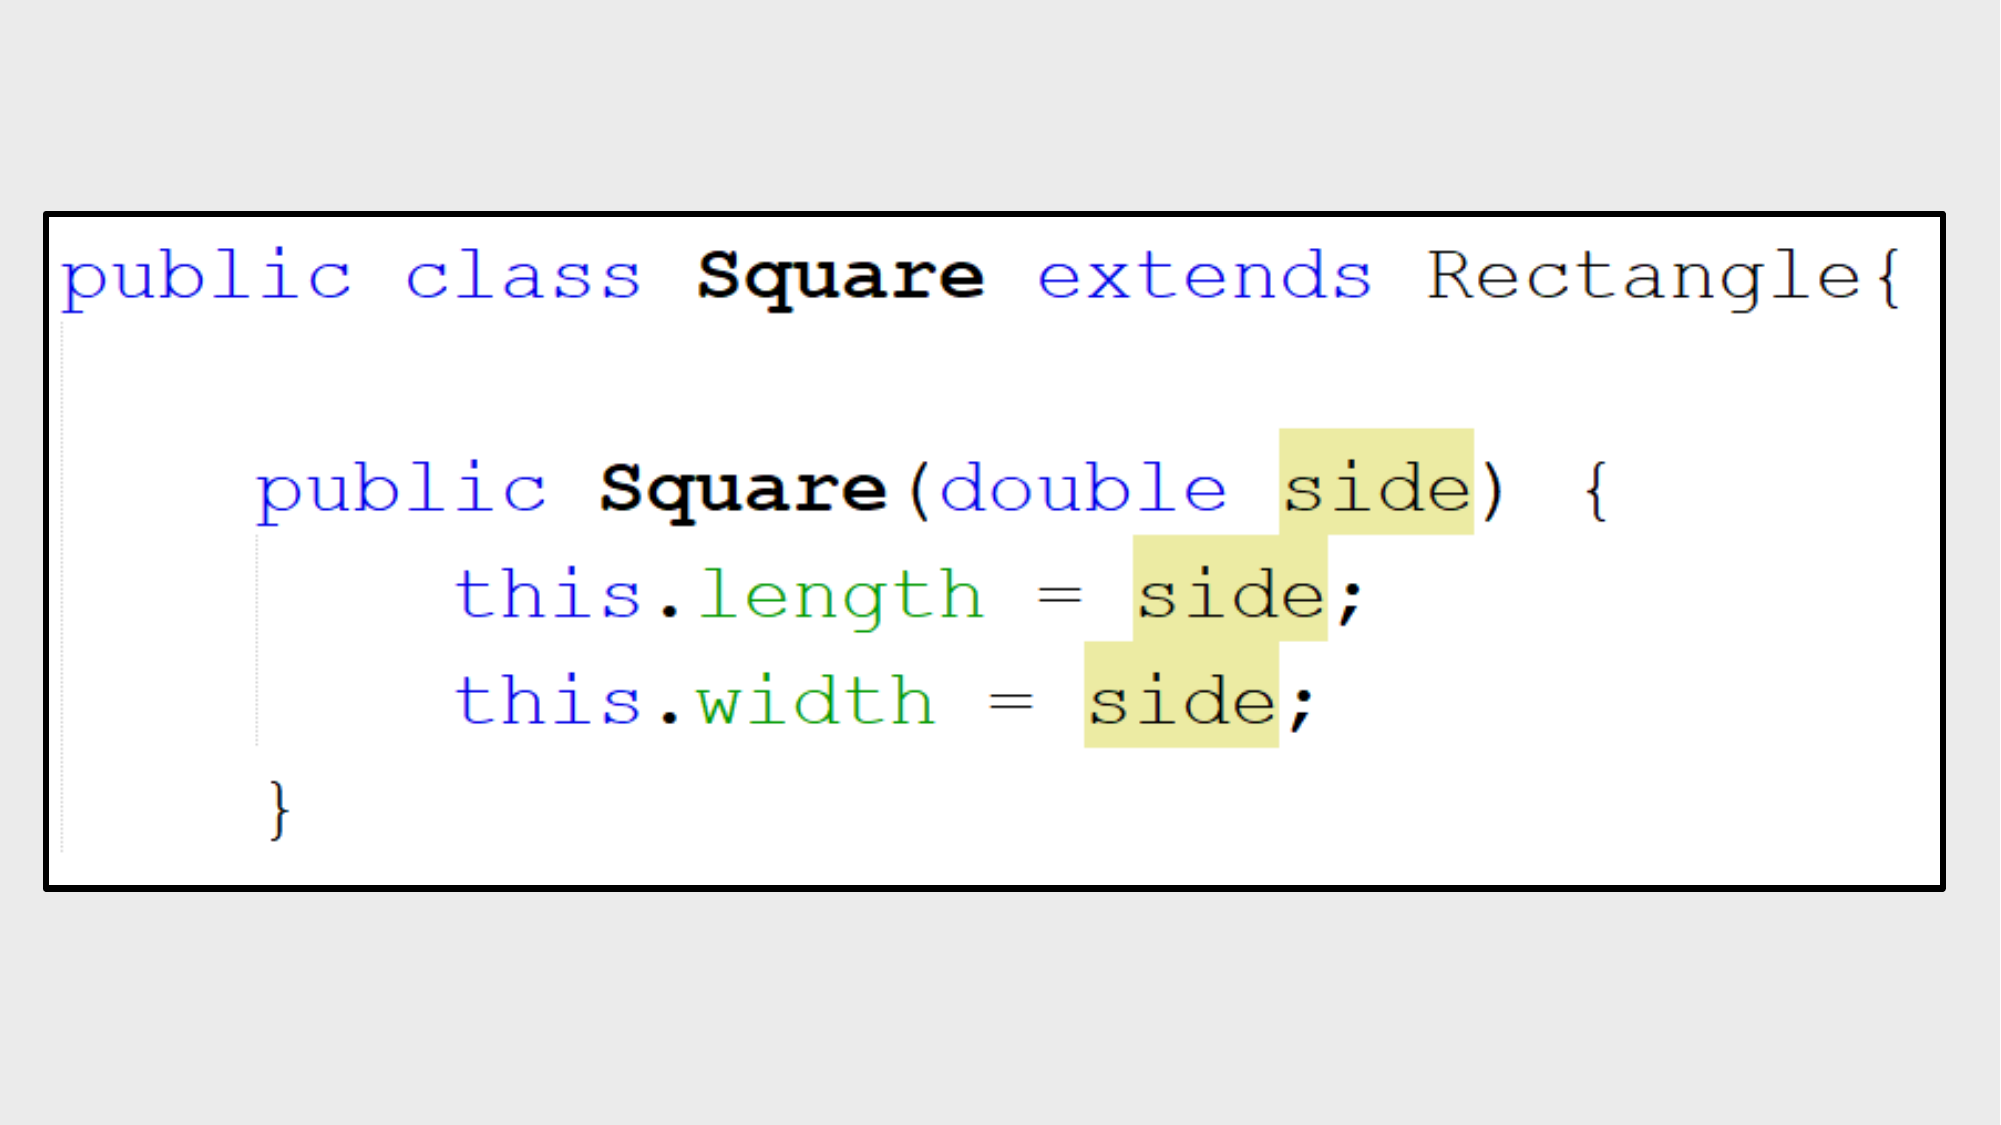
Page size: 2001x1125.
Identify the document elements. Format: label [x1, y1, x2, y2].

picture [48, 216, 1940, 886]
